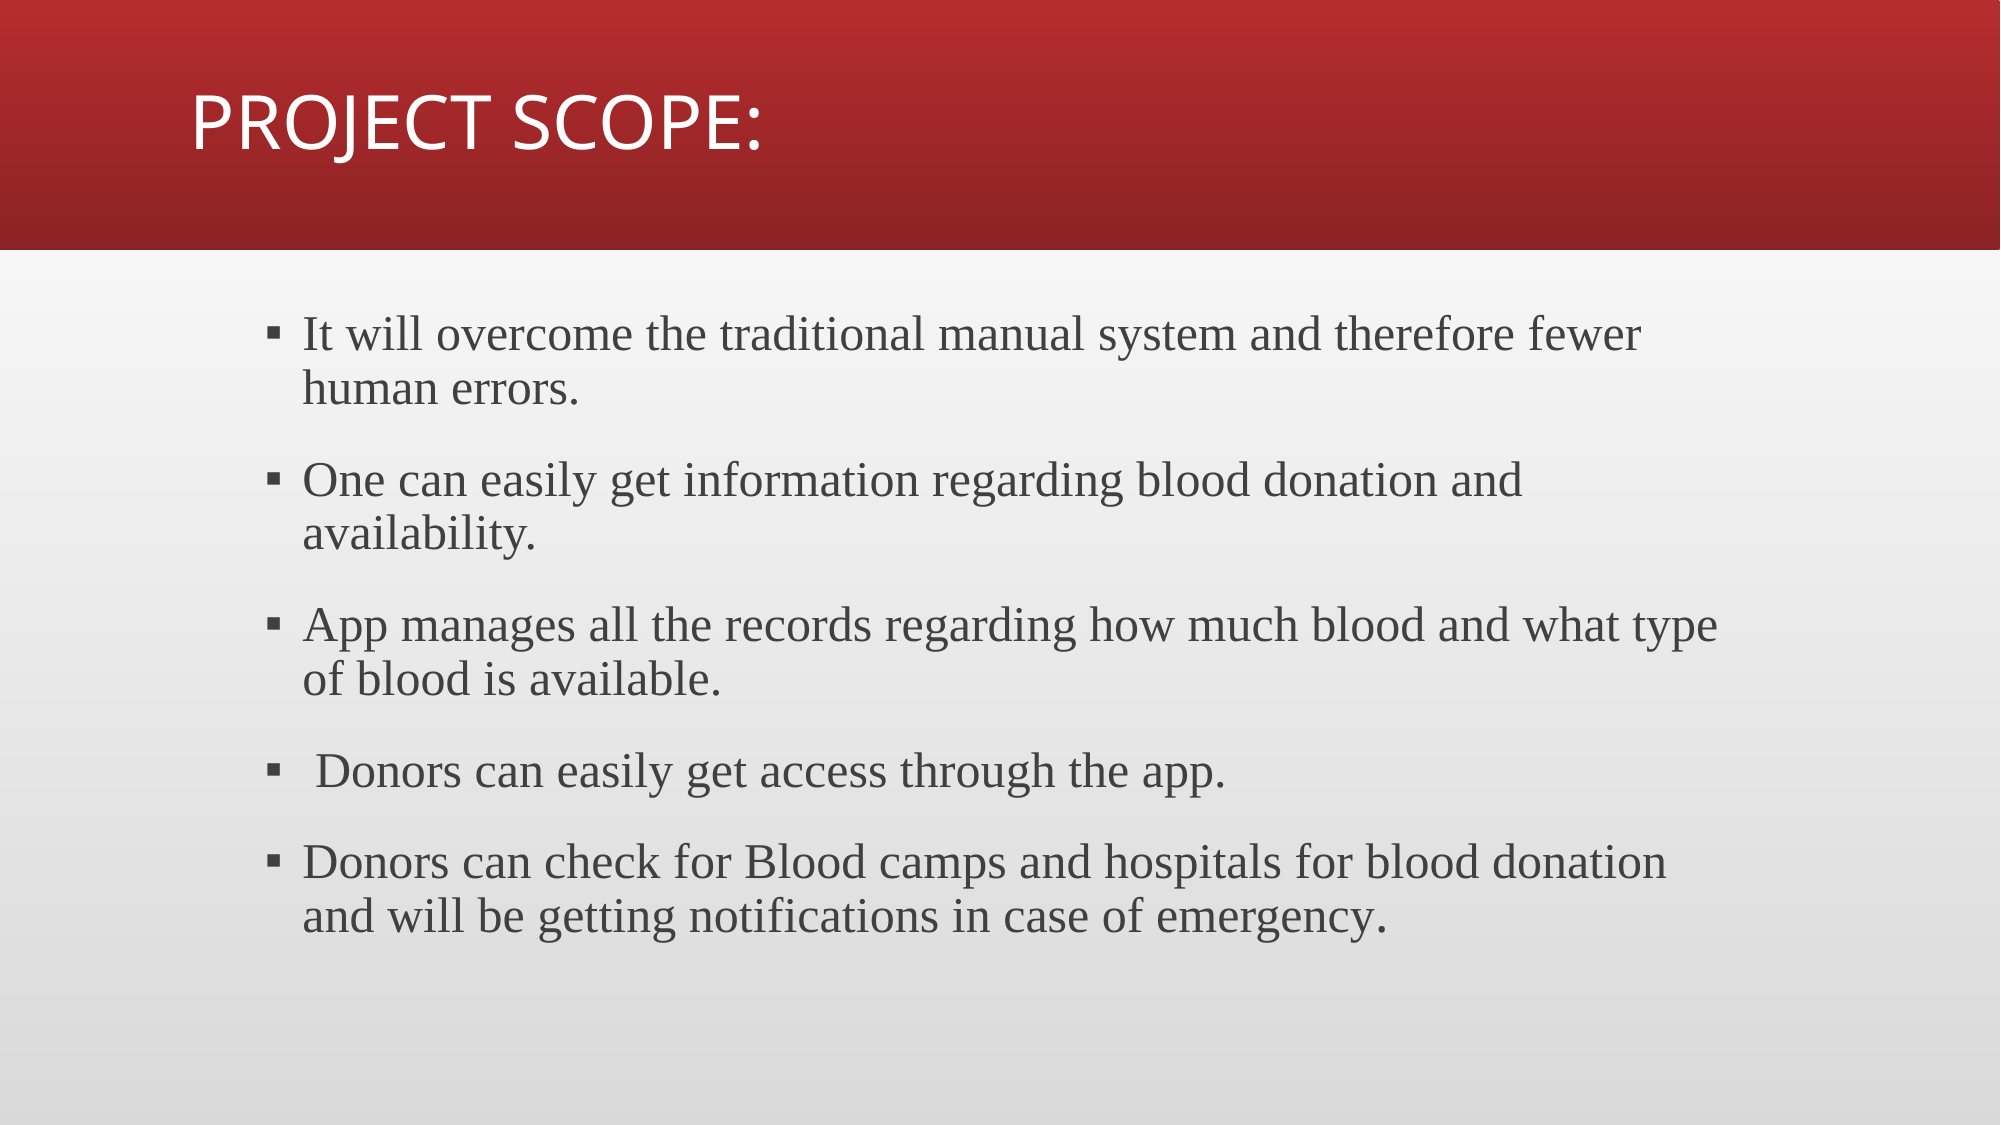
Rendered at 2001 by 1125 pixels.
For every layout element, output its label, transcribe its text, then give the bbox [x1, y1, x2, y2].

title PROJECT SCOPE: [174, 16, 1825, 234]
list It will overcome the traditional manual system and therefore fewer human errors. One can easily get information regarding blood donation and availability. App manages all the records regarding how much blood and what type of blood is available. Donors can easily get access through the app. Donors can check for Blood camps and hospitals for blood donation and will be getting notifications in case of emergency. [249, 299, 1750, 1050]
